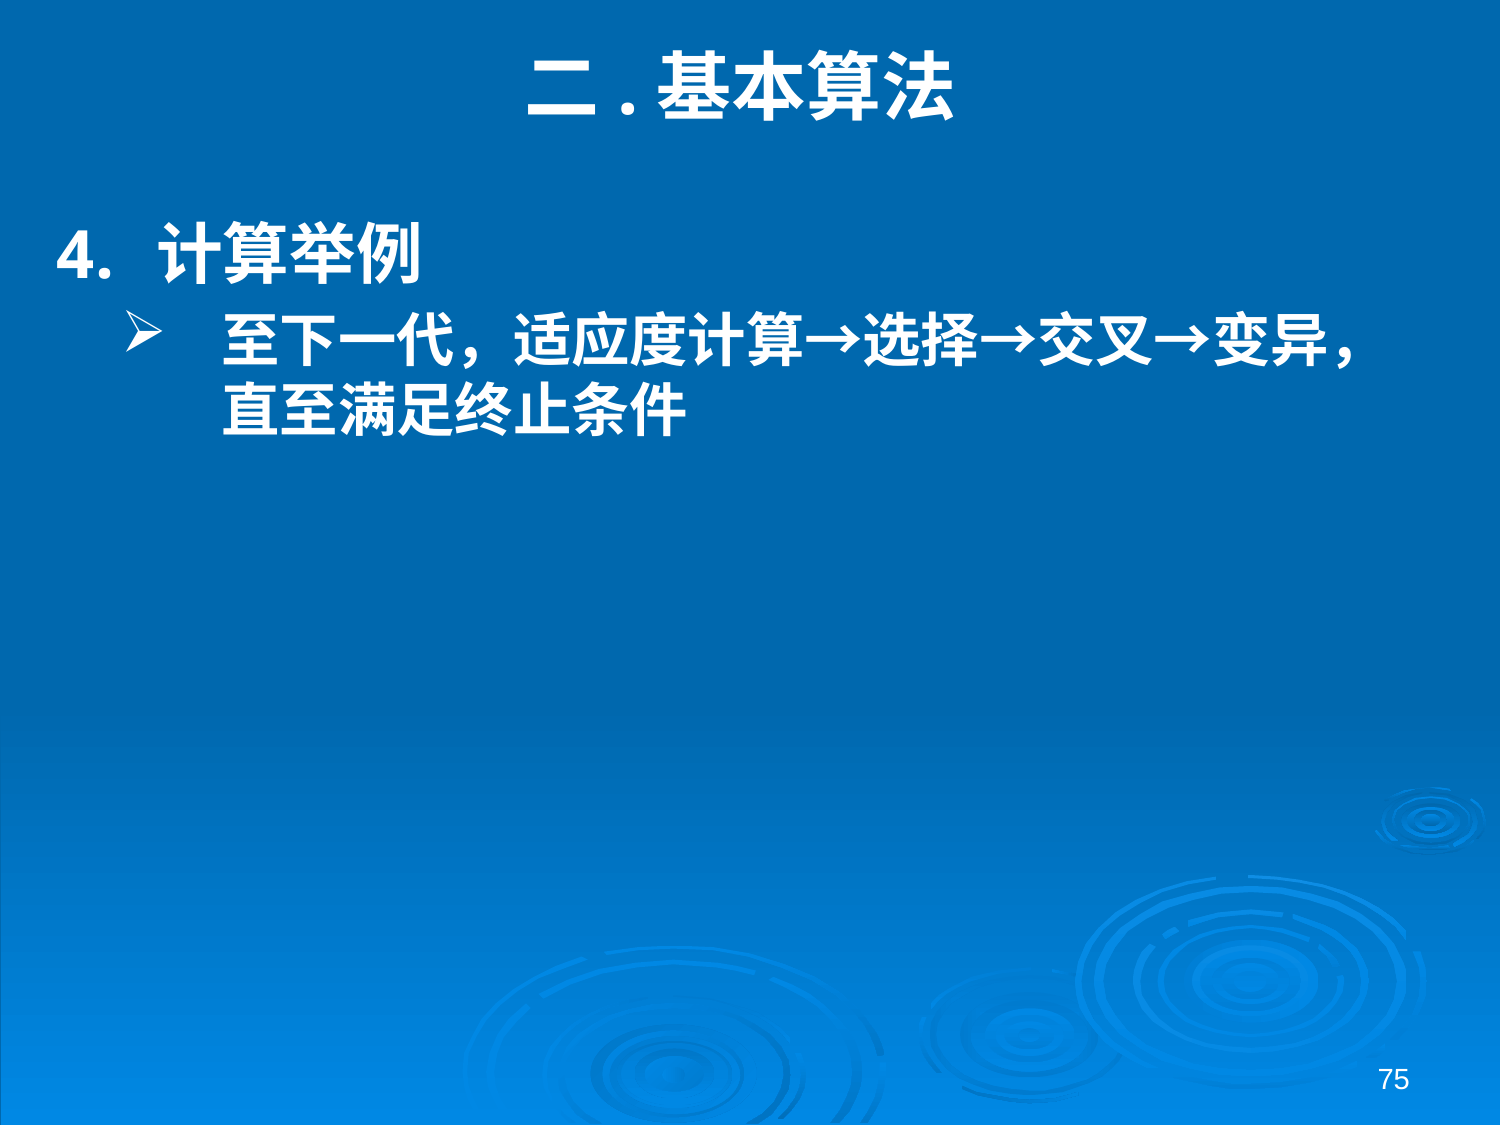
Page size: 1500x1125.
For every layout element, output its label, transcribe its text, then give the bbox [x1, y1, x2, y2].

slide_number 75 [1074, 1059, 1426, 1103]
title 二.基本算法 [33, 30, 1448, 138]
list 计算举例 至下一代，适应度计算→选择→交叉→变异，直至满足终止条件 [40, 219, 1460, 1059]
